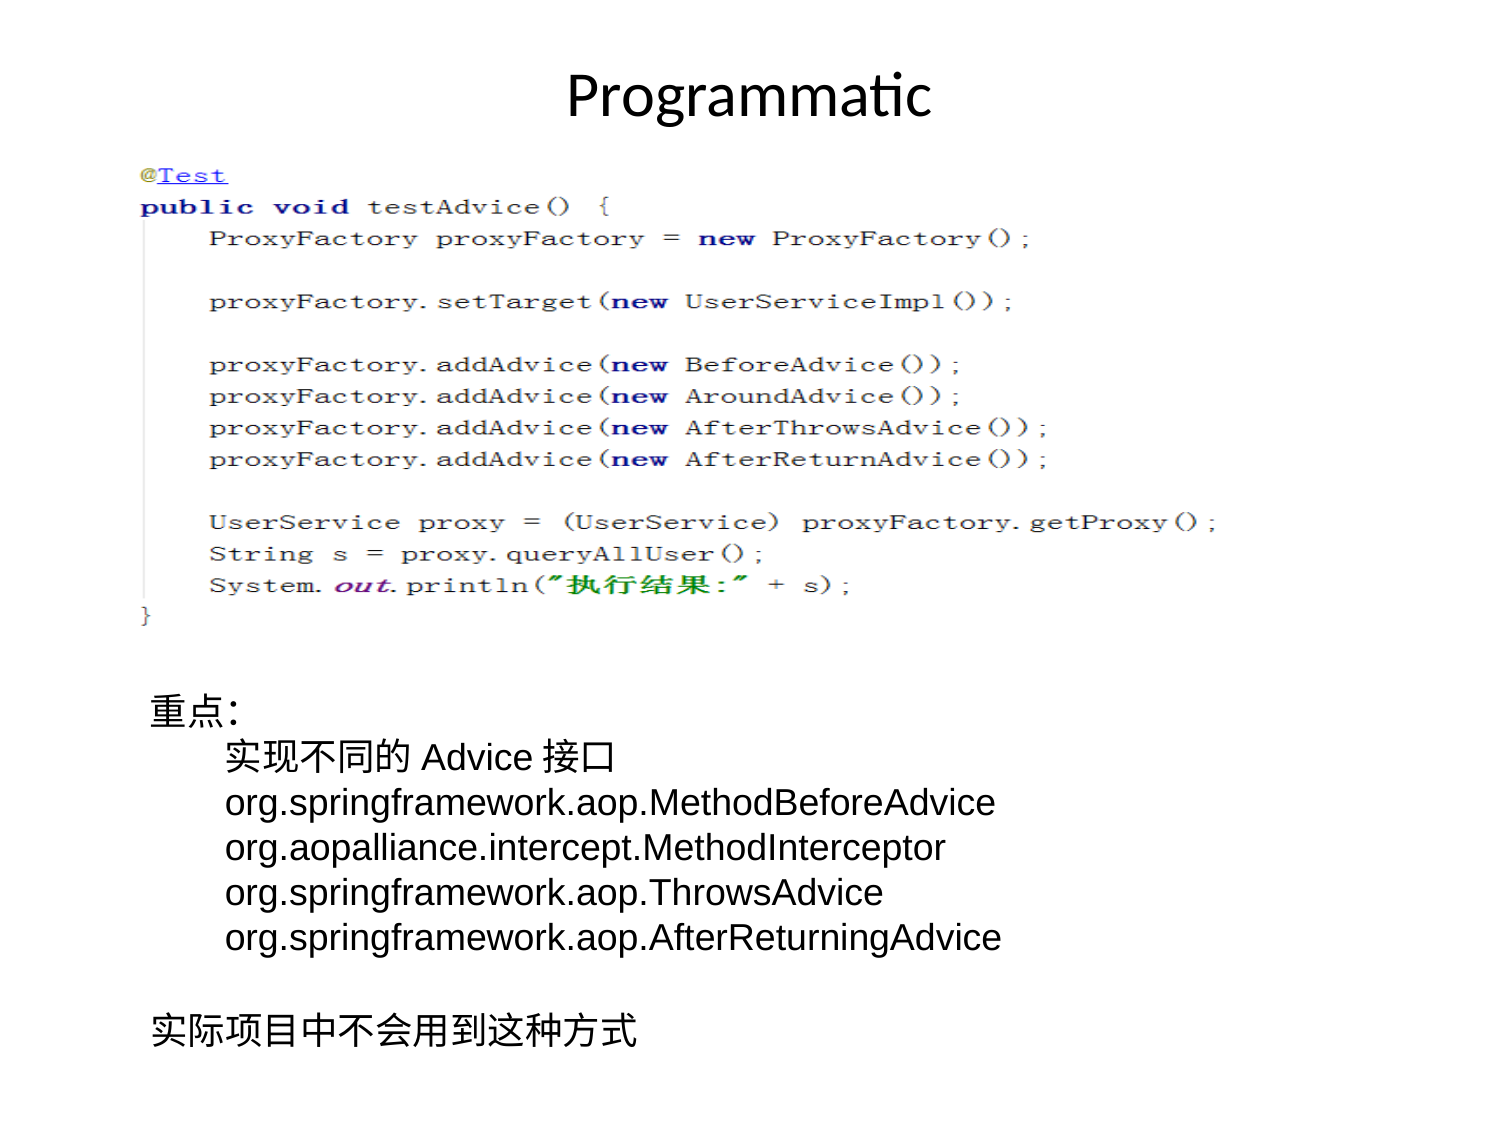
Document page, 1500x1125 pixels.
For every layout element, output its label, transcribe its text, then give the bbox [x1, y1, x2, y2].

text_box 实际项目中不会用到这种方式 [135, 999, 1282, 1060]
picture [111, 160, 1235, 631]
text_box 重点： 实现不同的Advice接口 org.springframework.aop.MethodBeforeAdvice org.aopalliance.intercept.MethodInterceptor org.springframework.aop.ThrowsAdvice org.springframework.aop.AfterReturningAdvice [135, 680, 1364, 966]
title Programmatic [75, 45, 1425, 138]
